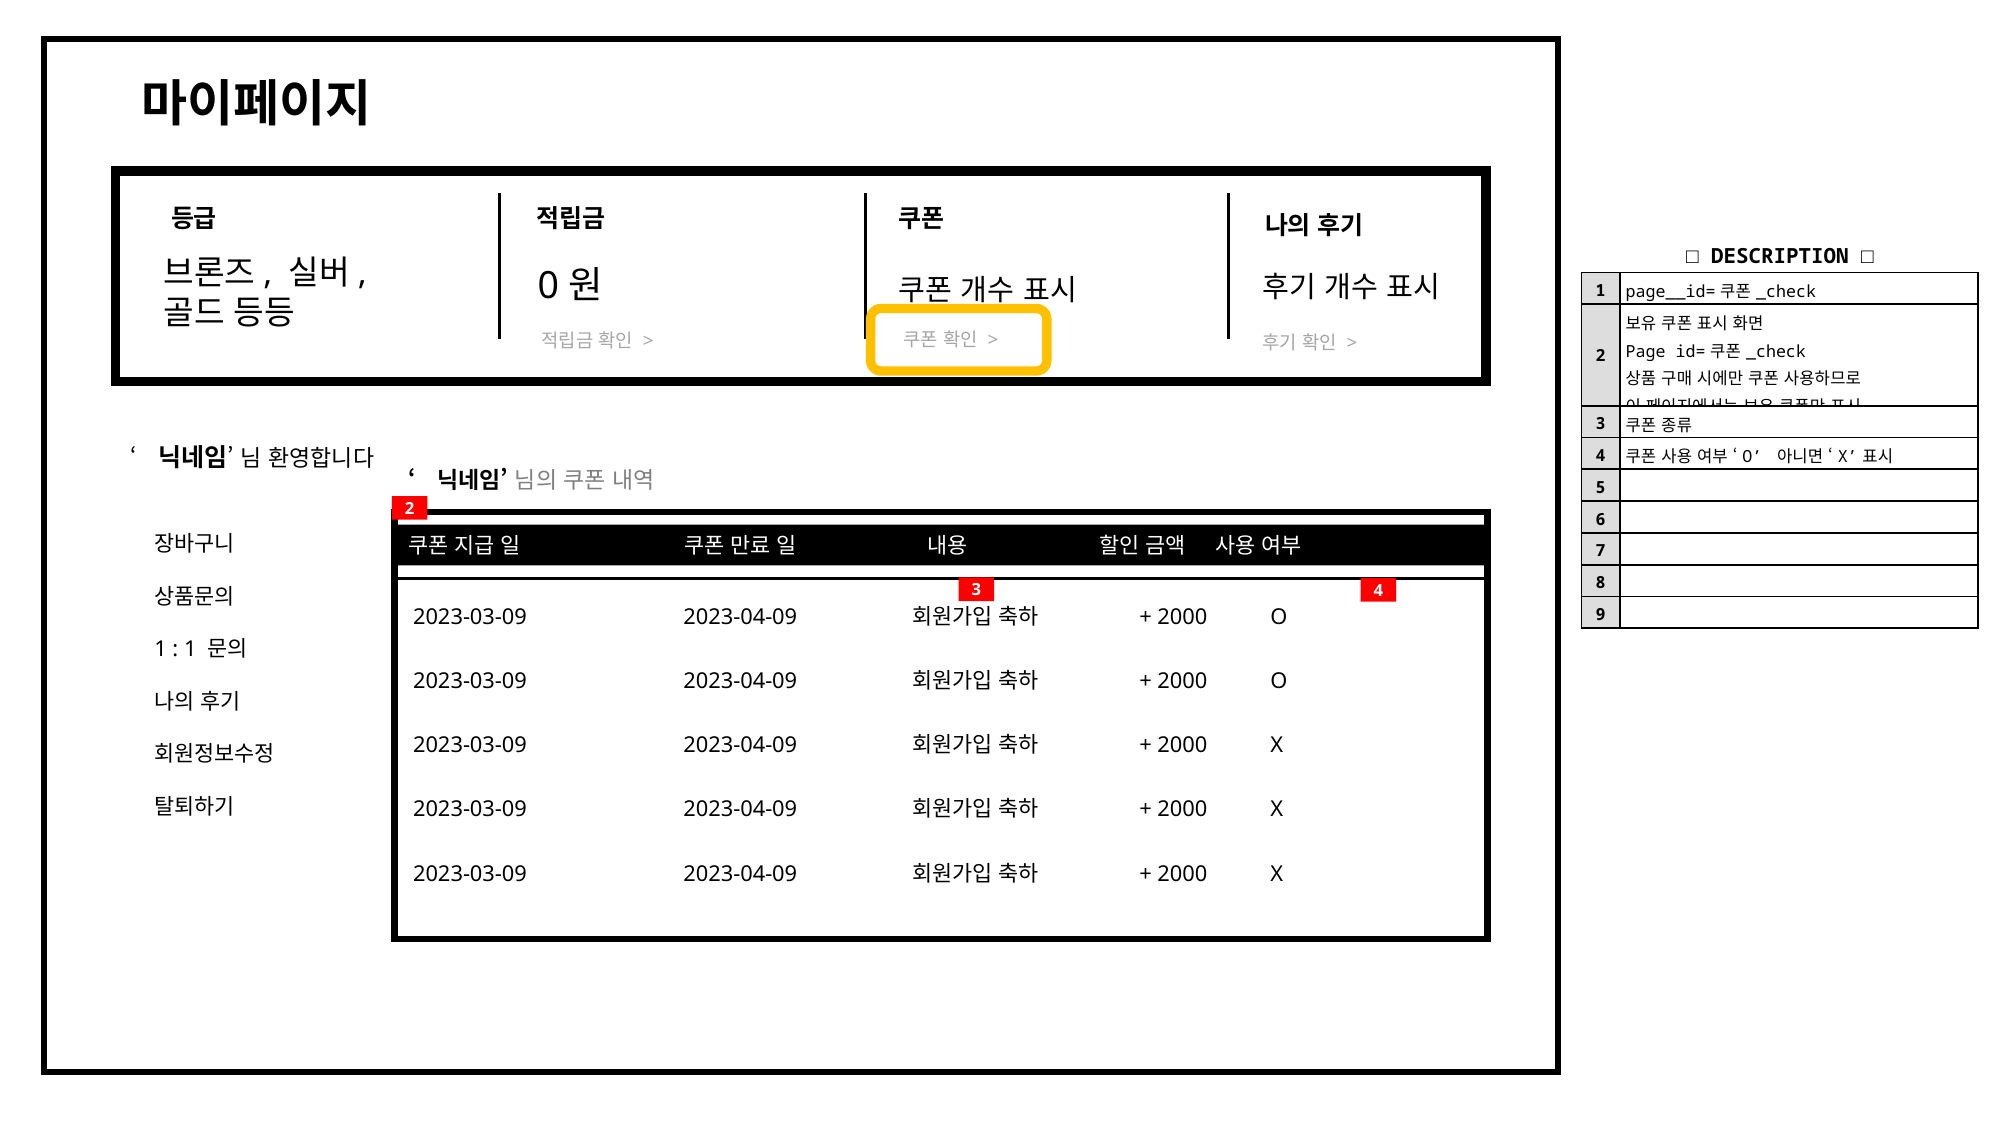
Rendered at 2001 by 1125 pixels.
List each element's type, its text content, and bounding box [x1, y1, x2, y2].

text_box 쿠폰 개수 표시 [883, 264, 1172, 314]
table_cell 5 [1582, 470, 1619, 500]
text_box 쿠폰 [884, 194, 1095, 240]
table_cell page__id=쿠폰_check [1621, 273, 1977, 303]
table_cell 쿠폰 종류 [1621, 407, 1977, 437]
table_cell 9 [1582, 597, 1619, 627]
table_cell 4 [1582, 438, 1619, 468]
text_box [43, 38, 1559, 1073]
table_cell [1621, 597, 1977, 627]
text_box 쿠폰 지급 일 쿠폰 만료 일 내용 할인 금액 사용 여부 [393, 524, 1486, 566]
text_box 나의 후기 [1250, 201, 1462, 247]
table_cell 2 [1582, 305, 1619, 405]
text_box [869, 307, 1048, 373]
text_box 0원 [522, 253, 734, 314]
text_box 장바구니 상품문의 1 : 1 문의 나의 후기 회원정보수정 탈퇴하기 [139, 522, 290, 826]
text_box 적립금 [522, 194, 733, 240]
text_box 후기 개수 표시 [1247, 260, 1509, 311]
table_cell [1621, 470, 1977, 500]
text_box 등급 [156, 194, 368, 240]
text_box ‘닉네임’ 님의 쿠폰 내역 [393, 458, 694, 501]
table_cell [1621, 566, 1977, 596]
text_box 4 [1360, 579, 1397, 602]
text_box 2023-03-09 2023-04-09 회원가입 축하 + 2000 O [398, 595, 1477, 637]
text_box [115, 170, 1487, 383]
text_box 2023-03-09 2023-04-09 회원가입 축하 + 2000 O [398, 659, 1477, 701]
table_cell 7 [1582, 534, 1619, 564]
table_cell 보유 쿠폰 표시 화면 Page id=쿠폰_check 상품 구매 시에만 쿠폰 사용하므로 이 페이지에서는 보유 쿠폰만 표시 [1621, 305, 1977, 405]
text_box 2 [391, 496, 428, 520]
text_box [394, 511, 1489, 940]
text_box 2023-03-09 2023-04-09 회원가입 축하 + 2000 X [398, 723, 1477, 765]
text_box 3 [958, 579, 995, 602]
table_cell 쿠폰 사용 여부 ‘O’ 아니면 ‘X’표시 [1621, 438, 1977, 468]
text_box 2023-03-09 2023-04-09 회원가입 축하 + 2000 X [398, 787, 1477, 829]
text_box 2023-03-09 2023-04-09 회원가입 축하 + 2000 X [398, 851, 1477, 893]
table_cell 1 [1582, 273, 1619, 303]
text_box 적립금 확인 > [526, 321, 669, 360]
table_cell [1621, 502, 1977, 532]
text_box 브론즈, 실버,골드 등등 [149, 243, 377, 339]
text_box ‘닉네임’ 님 환영합니다 [115, 433, 399, 479]
table_cell 3 [1582, 407, 1619, 437]
text_box 후기 확인 > [1247, 323, 1373, 361]
table_cell 6 [1582, 502, 1619, 532]
table_cell 8 [1582, 566, 1619, 596]
table_cell [1621, 534, 1977, 564]
table_header □ DESCRIPTION □ [1582, 236, 1978, 272]
